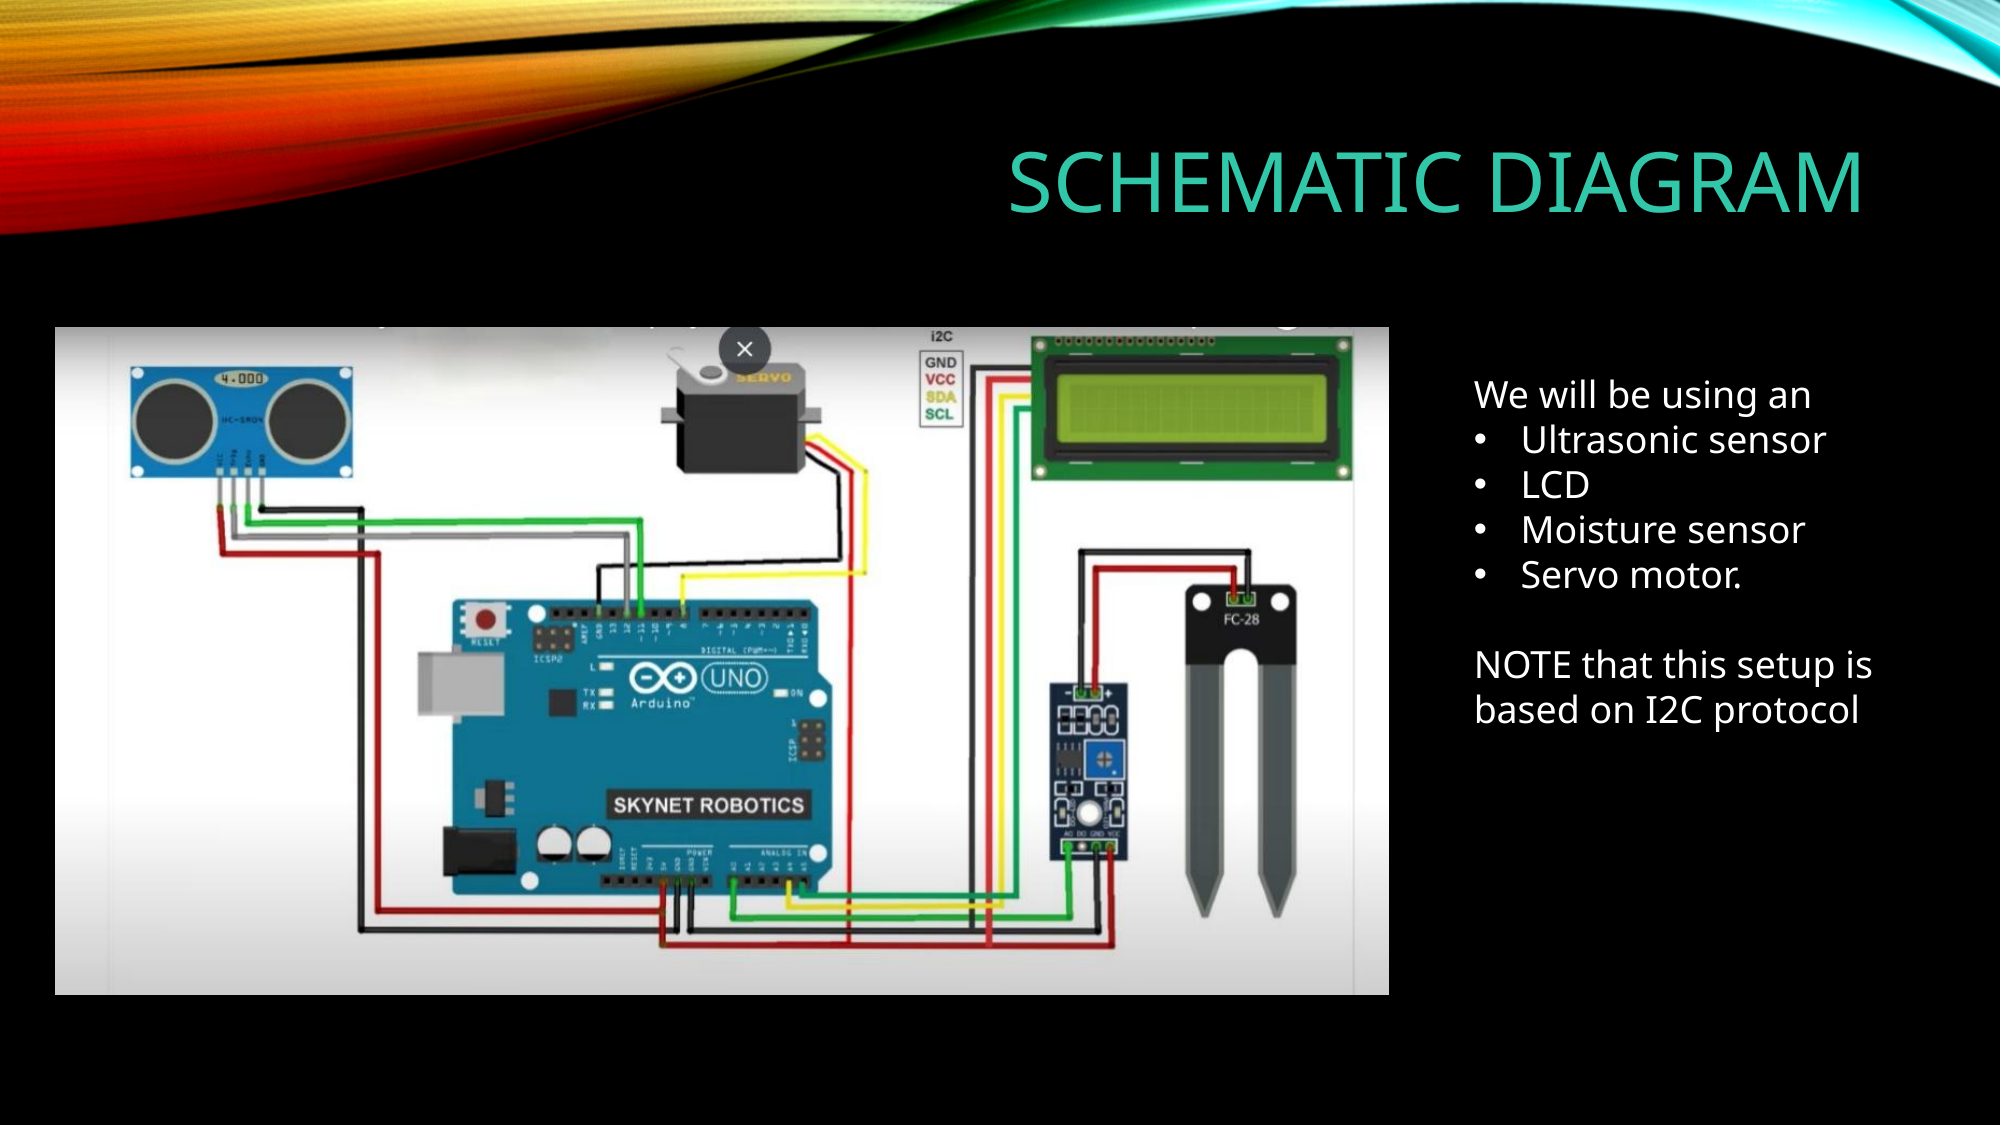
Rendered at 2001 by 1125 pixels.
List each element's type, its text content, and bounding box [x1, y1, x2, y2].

text_box We will be using an Ultrasonic sensor LCD Moisture sensor Servo motor. NOTE that this setup is based on I2C protocol [1458, 363, 1978, 739]
picture [0, 0, 2000, 237]
picture [55, 327, 1389, 995]
title SCHEMATIC DIAGRAM [491, 79, 1904, 293]
